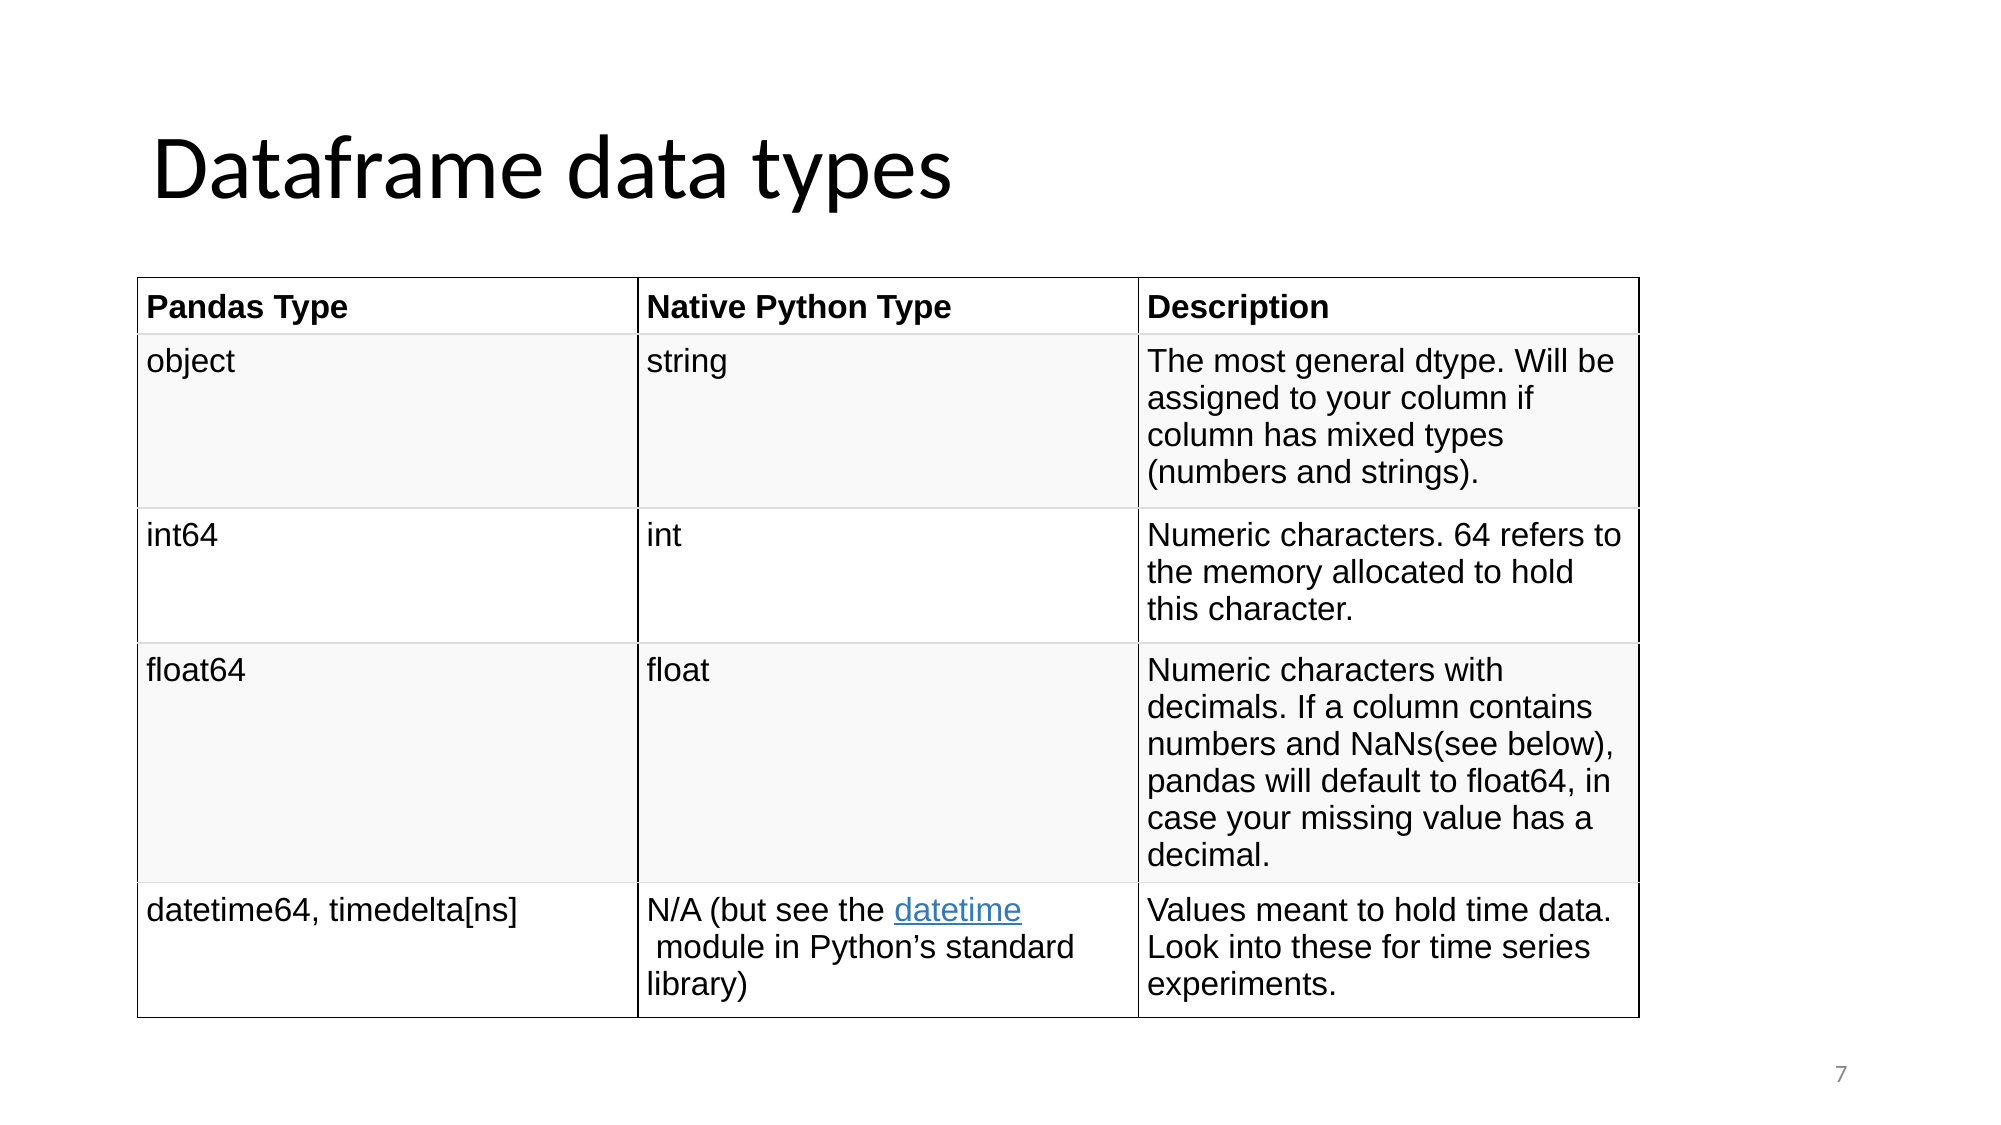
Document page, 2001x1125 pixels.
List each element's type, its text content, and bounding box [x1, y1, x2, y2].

table_cell int [639, 509, 1138, 642]
table_cell Numeric characters. 64 refers to the memory allocated to hold this character. [1139, 509, 1638, 642]
table_cell datetime64, timedelta[ns] [138, 883, 637, 1017]
table_cell string [639, 335, 1138, 507]
table_cell float64 [138, 644, 637, 882]
table_cell Values meant to hold time data. Look into these for time series experiments. [1139, 883, 1638, 1017]
table_cell int64 [138, 509, 637, 642]
title Dataframe data types [137, 59, 1863, 278]
table_cell The most general dtype. Will be assigned to your column if column has mixed types (numbers and strings). [1139, 335, 1638, 507]
table_header Native Python Type [639, 278, 1138, 333]
table_header Pandas Type [138, 278, 637, 333]
table_cell N/A (but see the datetime module in Python’s standard library) [639, 883, 1138, 1017]
slide_number ‹#› [1412, 1042, 1863, 1103]
table_header Description [1139, 278, 1638, 333]
table_cell float [639, 644, 1138, 882]
table_cell object [138, 335, 637, 507]
table_cell Numeric characters with decimals. If a column contains numbers and NaNs(see below), pandas will default to float64, in case your missing value has a decimal. [1139, 644, 1638, 882]
